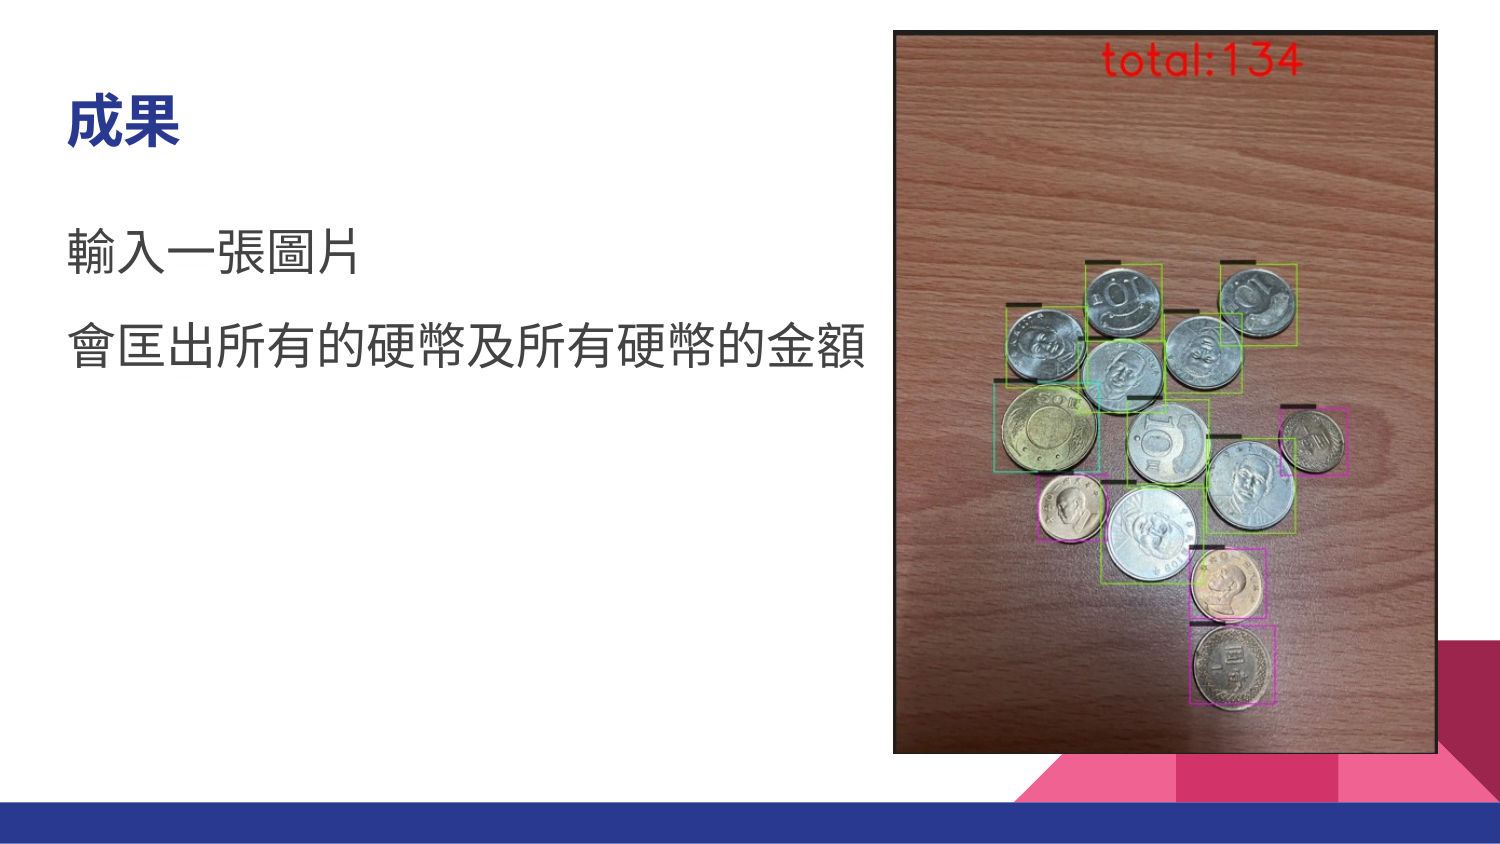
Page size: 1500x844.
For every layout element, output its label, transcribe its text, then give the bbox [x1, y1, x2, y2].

title 成果 [51, 69, 888, 169]
picture [893, 30, 1439, 755]
list 輸入一張圖片 會匡出所有的硬幣及所有硬幣的金額 [51, 196, 886, 745]
title 成果 [1443, 69, 1449, 169]
